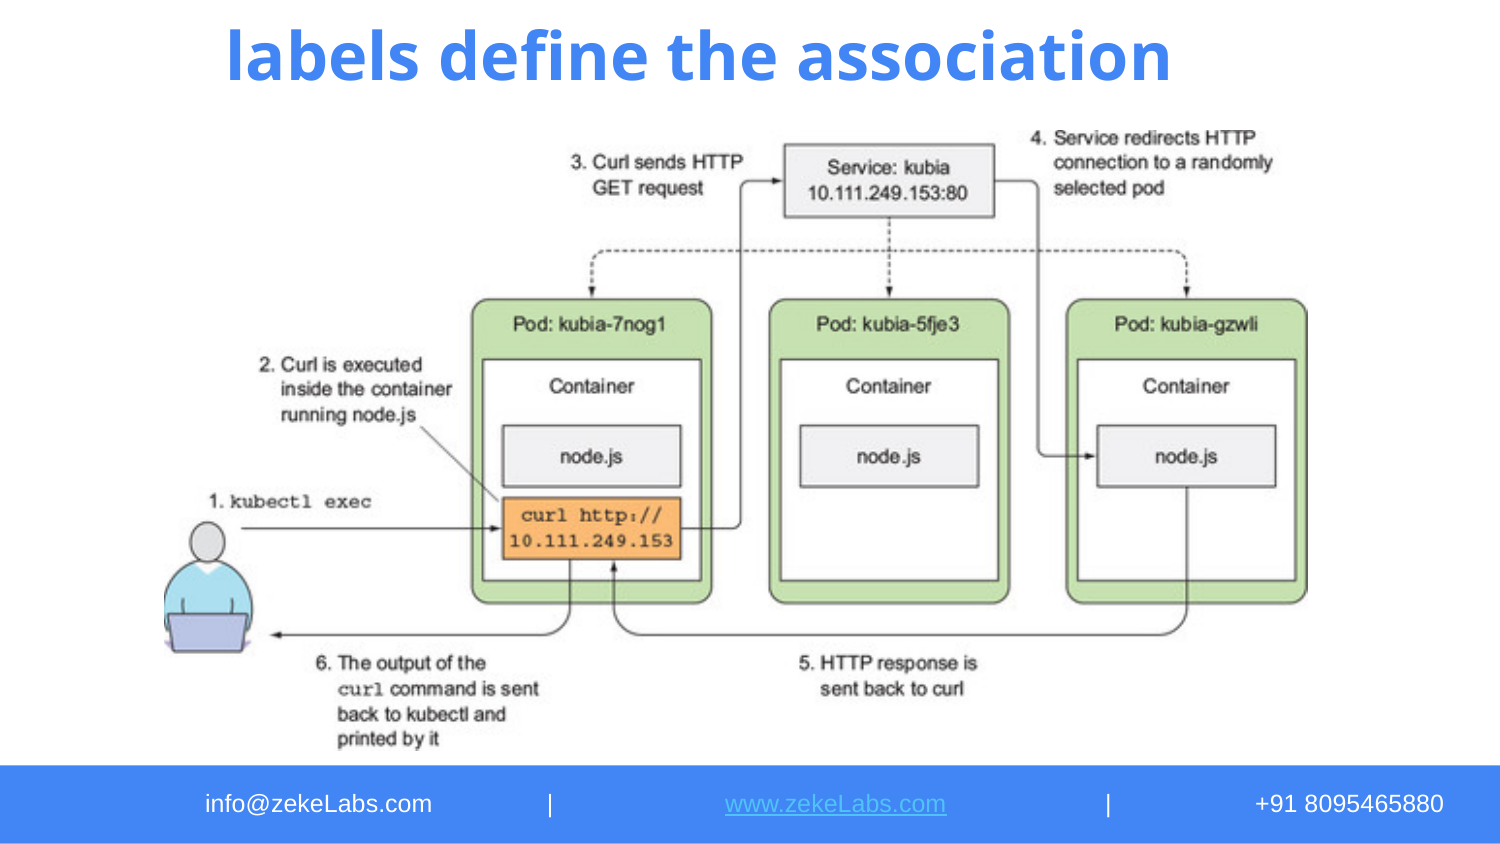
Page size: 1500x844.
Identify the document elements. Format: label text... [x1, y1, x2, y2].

title labels define the association [92, 0, 1308, 109]
text_box info@zekeLabs.com | www.zekeLabs.com | +91 8095465880 [0, 772, 1500, 844]
picture [164, 130, 1308, 751]
